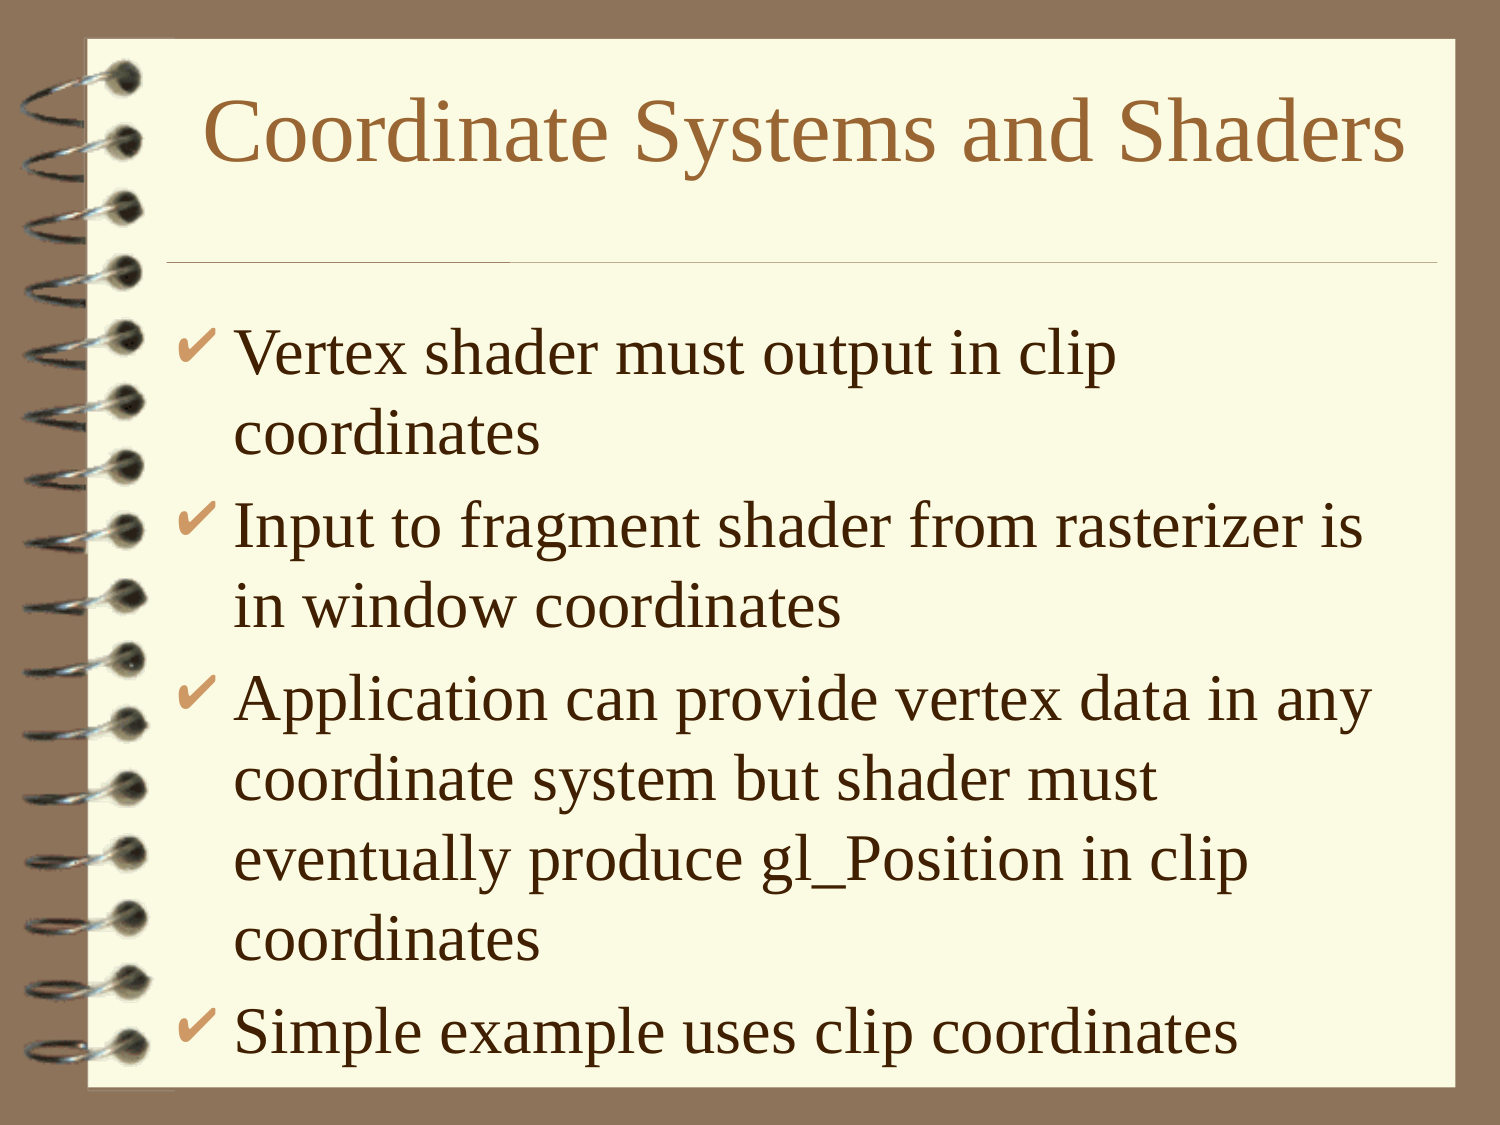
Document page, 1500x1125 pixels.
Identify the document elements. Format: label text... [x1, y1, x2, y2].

title Coordinate Systems and Shaders [187, 37, 1500, 213]
list Vertex shader must output in clip coordinates Input to fragment shader from rasterizer is in window coordinates Application can provide vertex data in any coordinate system but shader must eventually produce gl_Position in clip coordinates Simple example uses clip coordinates [162, 299, 1438, 975]
picture [0, 0, 175, 1125]
